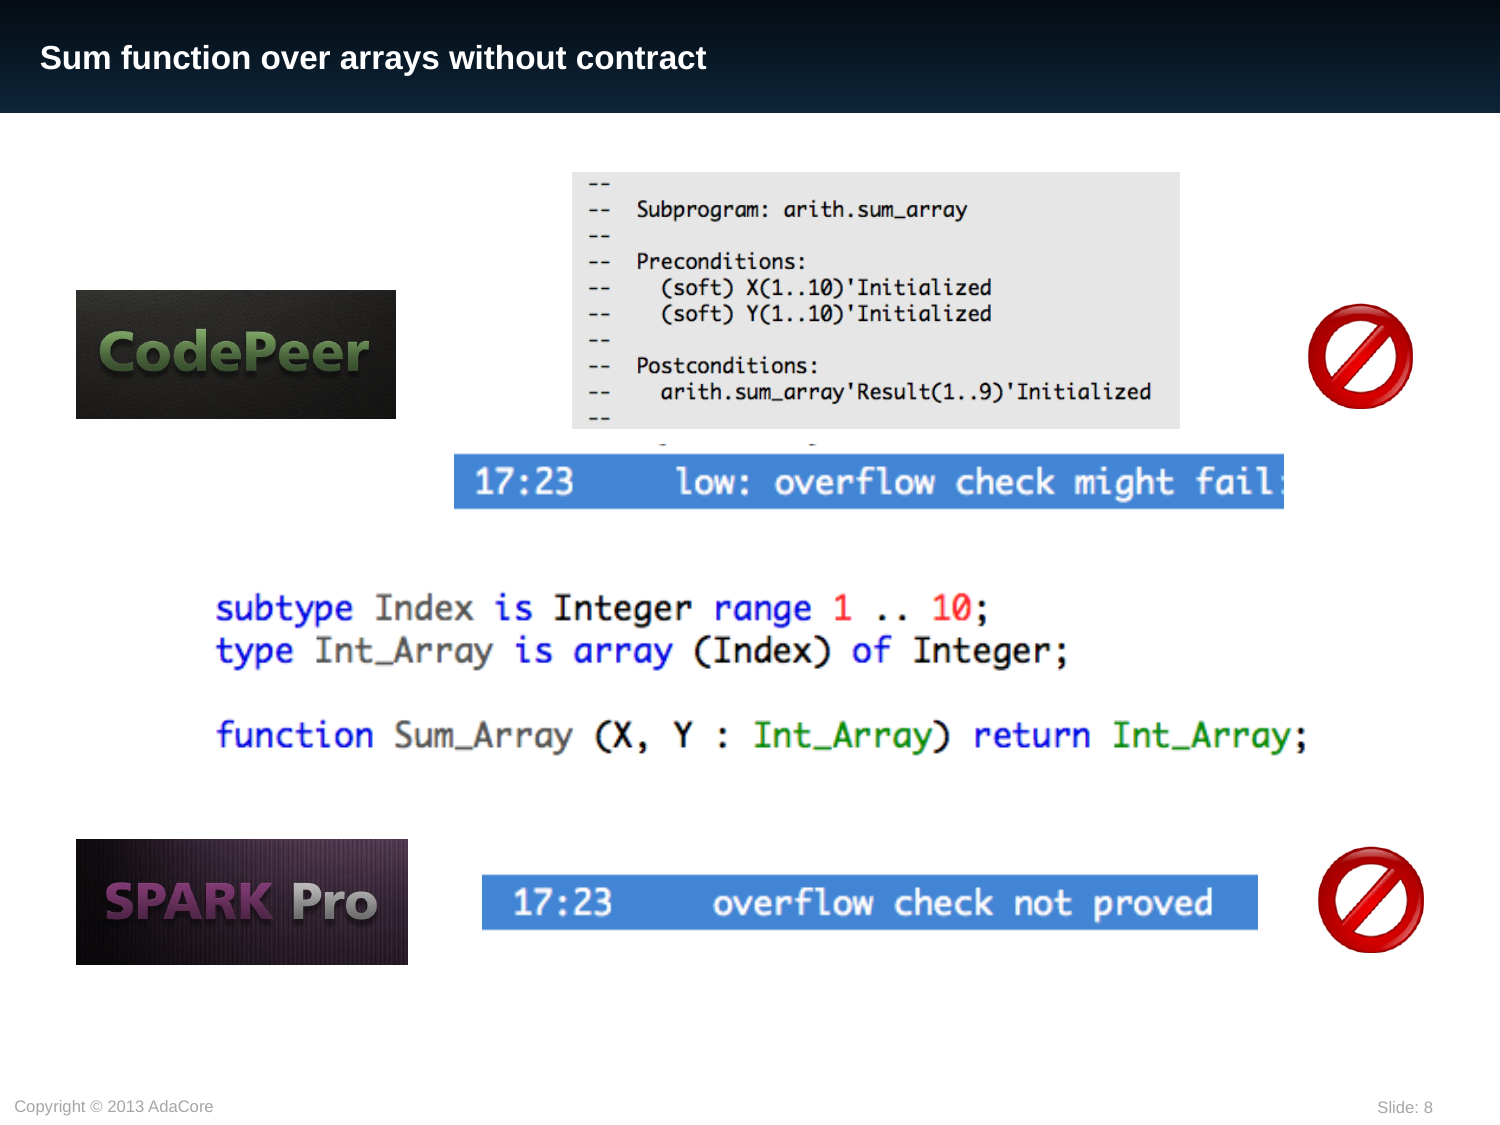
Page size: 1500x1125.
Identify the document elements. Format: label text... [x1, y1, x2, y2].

picture [194, 585, 1332, 771]
picture [76, 290, 396, 419]
picture [76, 839, 408, 965]
picture [454, 444, 1285, 520]
picture [1304, 302, 1414, 410]
title Sum function over arrays without contract [24, 12, 1338, 100]
picture [1315, 845, 1424, 953]
picture [482, 869, 1259, 941]
picture [572, 172, 1180, 429]
